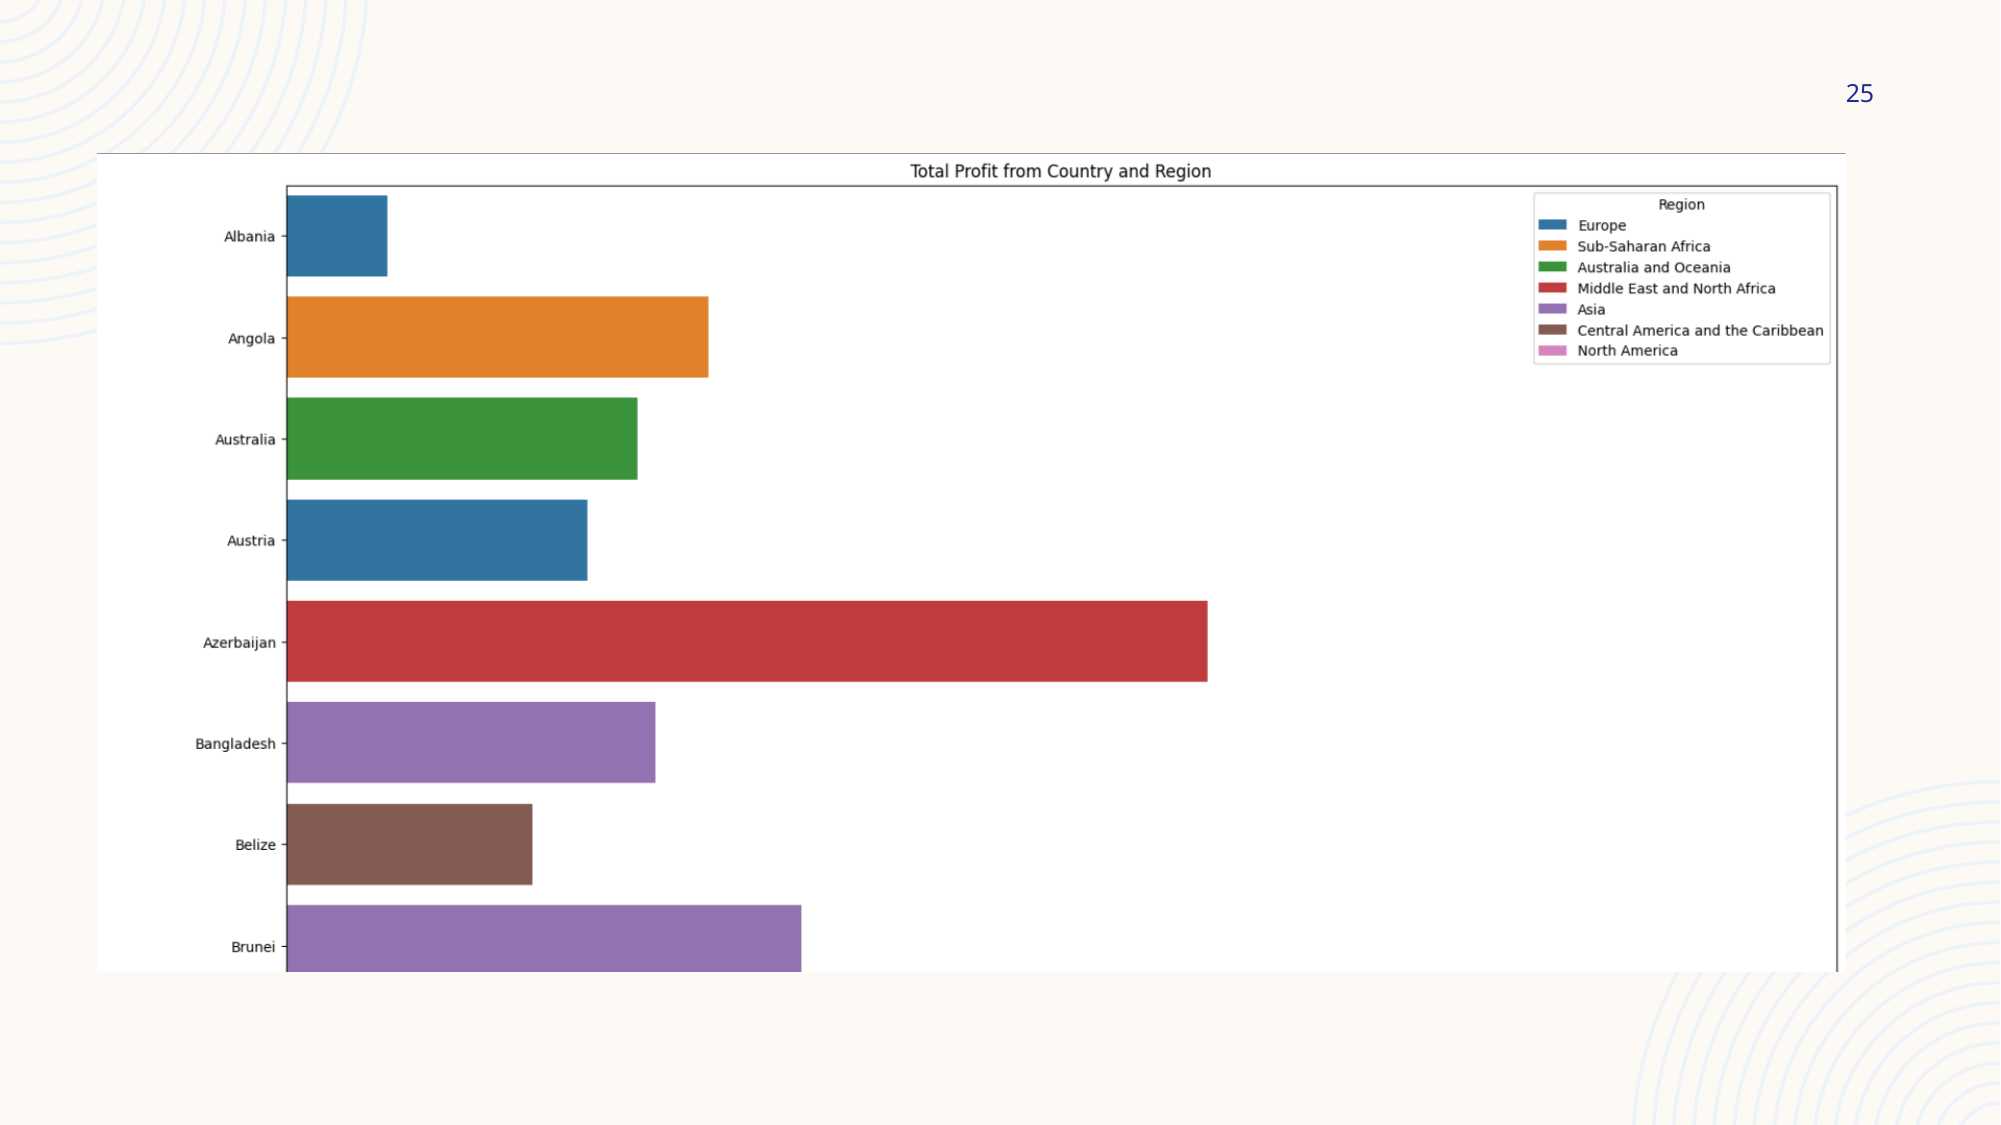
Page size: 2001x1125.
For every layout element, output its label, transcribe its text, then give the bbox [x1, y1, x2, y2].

slide_number 25 [1712, 75, 1875, 116]
picture [96, 153, 1846, 972]
